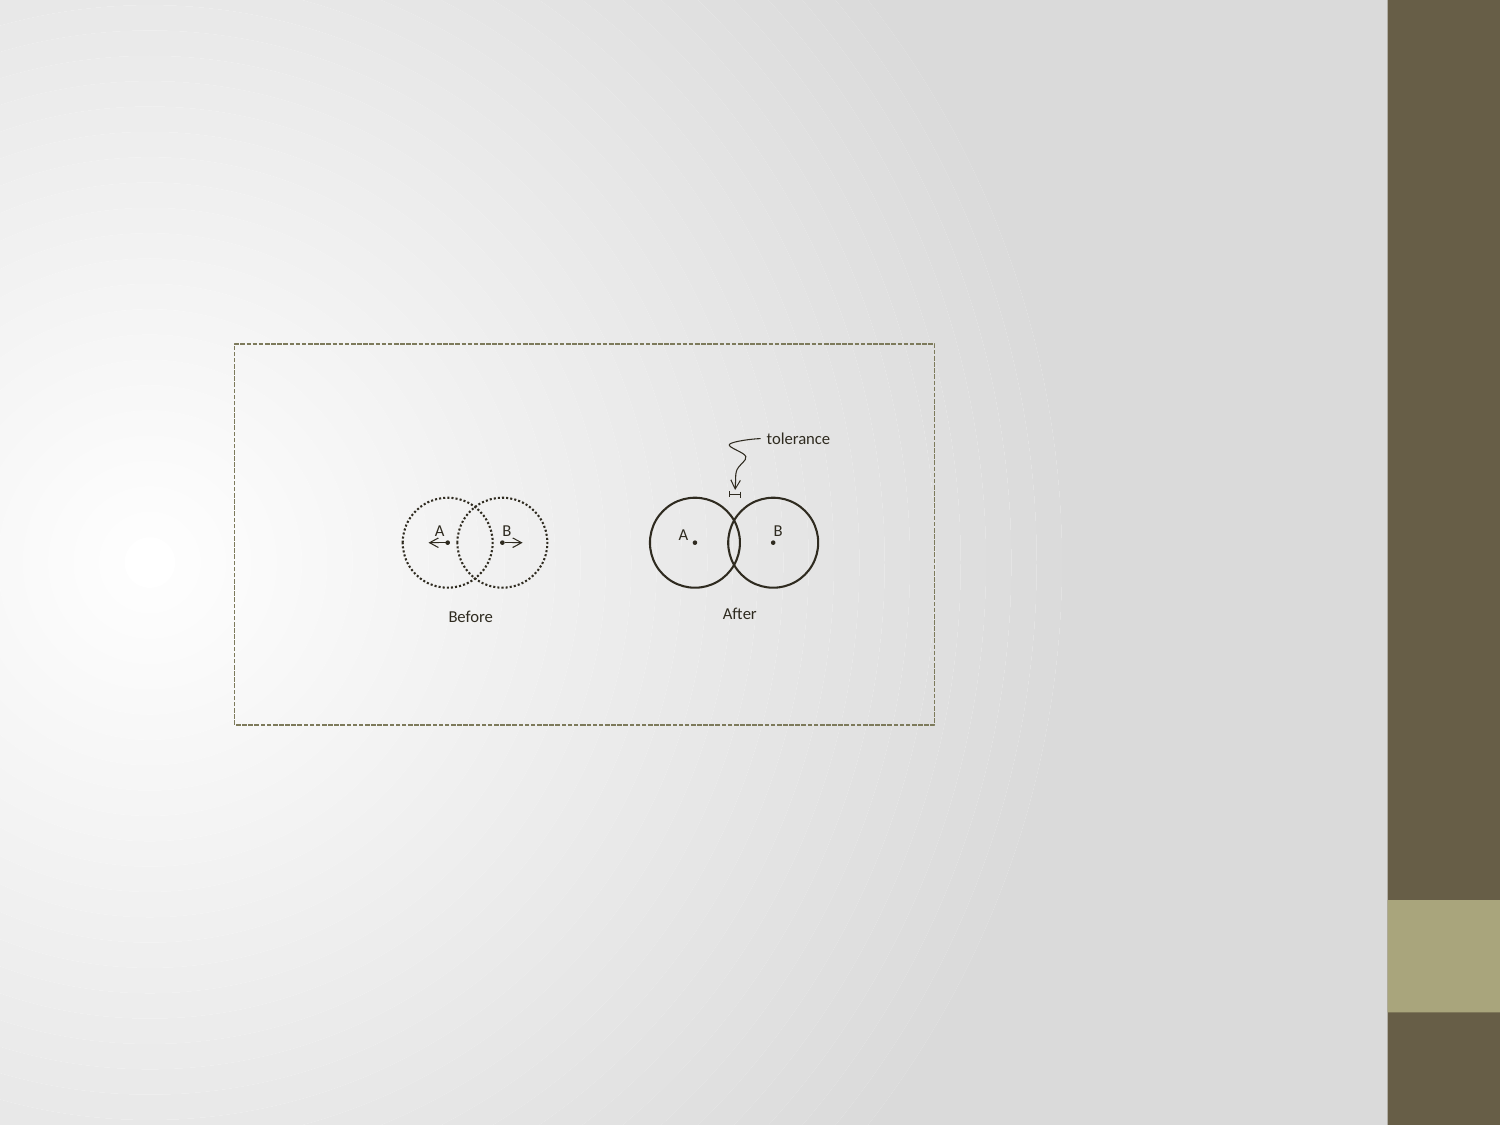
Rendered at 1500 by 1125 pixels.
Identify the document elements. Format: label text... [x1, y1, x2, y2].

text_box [456, 497, 548, 589]
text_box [402, 497, 455, 589]
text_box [729, 490, 741, 499]
text_box tolerance [760, 428, 837, 449]
text_box Before [447, 606, 494, 627]
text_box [727, 497, 819, 589]
text_box [233, 342, 937, 727]
text_box [727, 436, 761, 485]
text_box After [718, 602, 762, 623]
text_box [649, 497, 726, 589]
